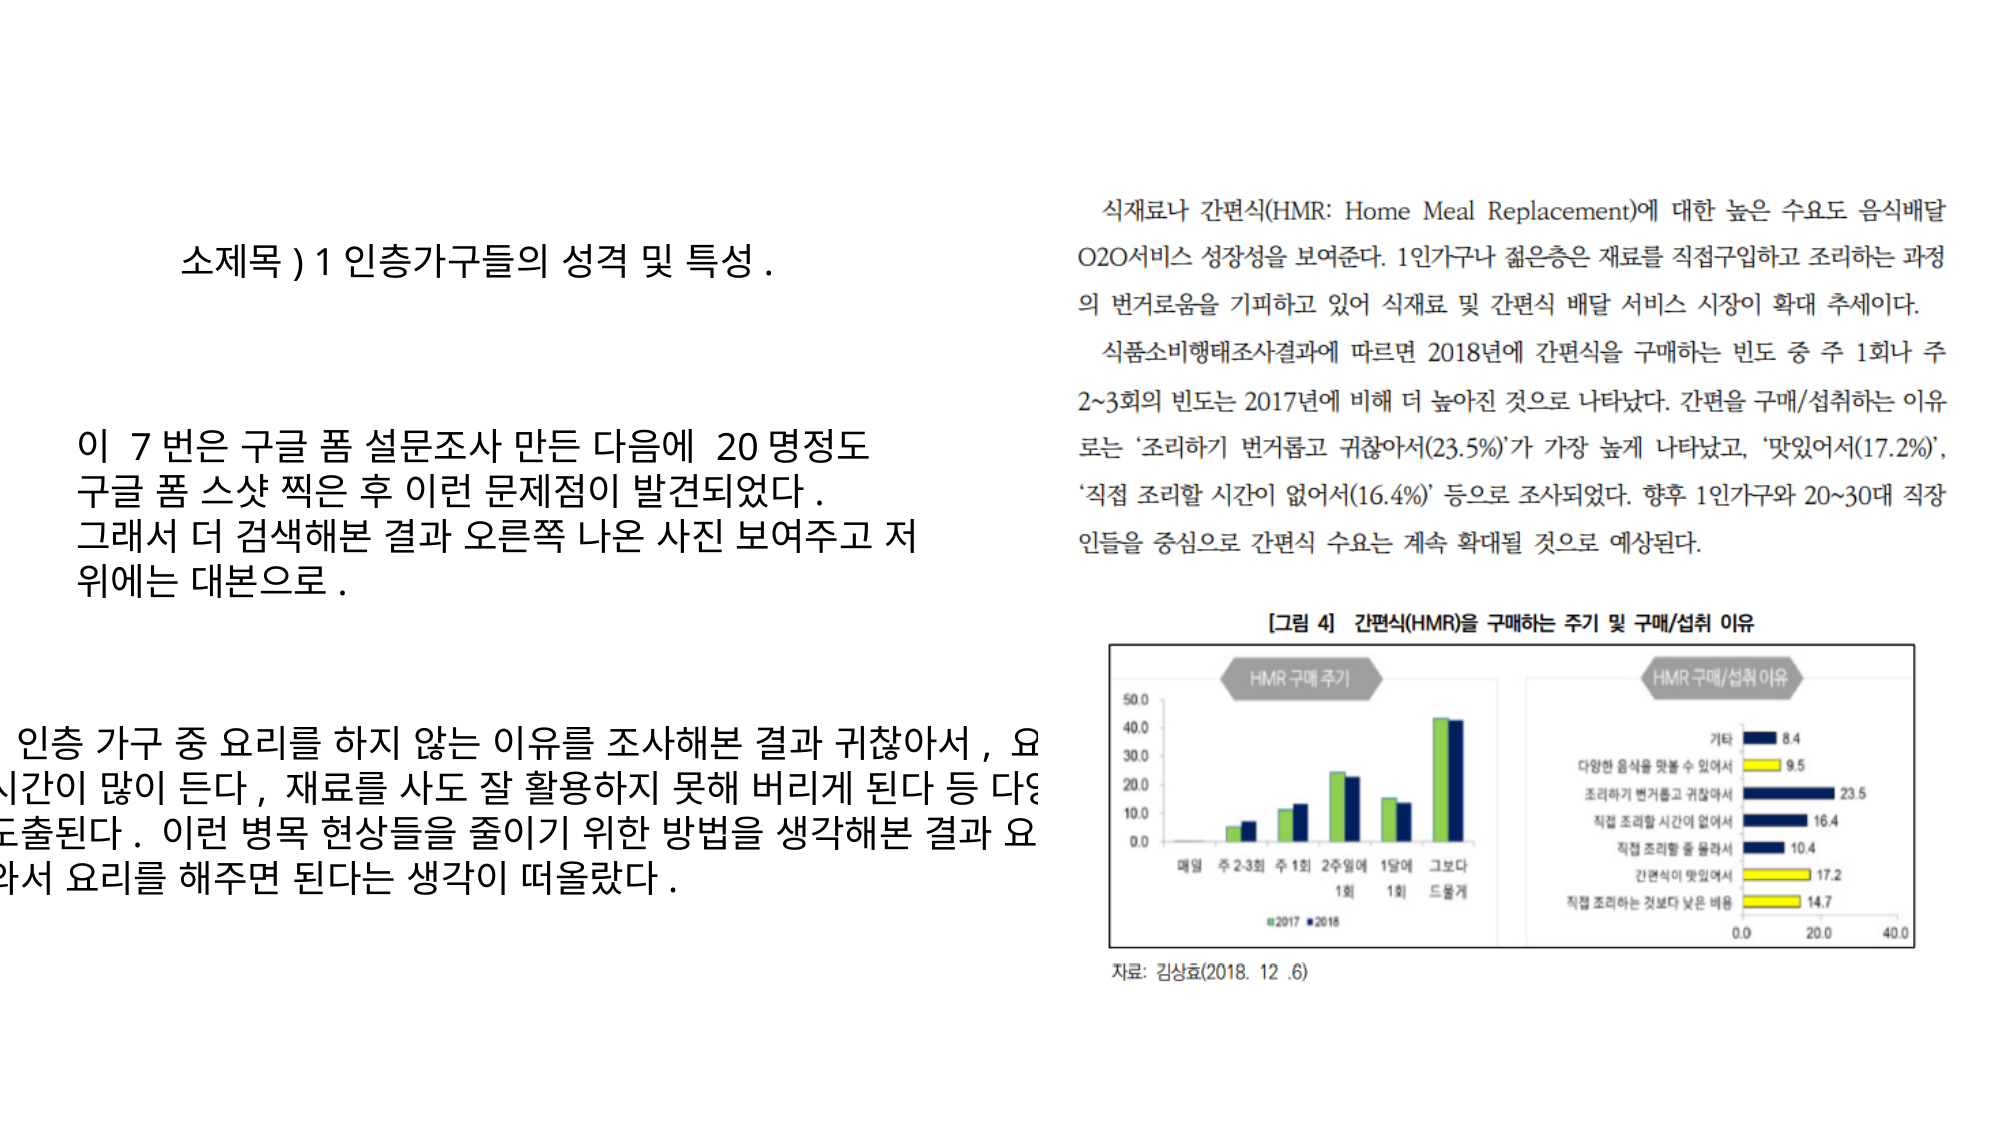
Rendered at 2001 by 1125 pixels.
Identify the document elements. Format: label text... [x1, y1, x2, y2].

picture [1038, 183, 1983, 1003]
text_box 소제목) 1인층가구들의 성격 및 특성. [165, 230, 1000, 291]
text_box 1인층 가구 중 요리를 하지 않는 이유를 조사해본 결과 귀찮아서, 요리를 잘 못한다, 시간이 많이 든다, 재료를 사도 잘 활용하지 못해 버리게 된다 등 다양한 이유가 도출된다. 이런 병목 현상들을 줄이기 위한 방법을 생각해본 결과 요리사가 집에 직접 와서 요리를 해주면 된다는 생각이 떠올랐다. [0, 712, 1038, 907]
text_box 이 7번은 구글 폼 설문조사 만든 다음에 20명정도 구글 폼 스샷 찍은 후 이런 문제점이 발견되었다. 그래서 더 검색해본 결과 오른쪽 나온 사진 보여주고 저 위에는 대본으로. [61, 415, 942, 611]
